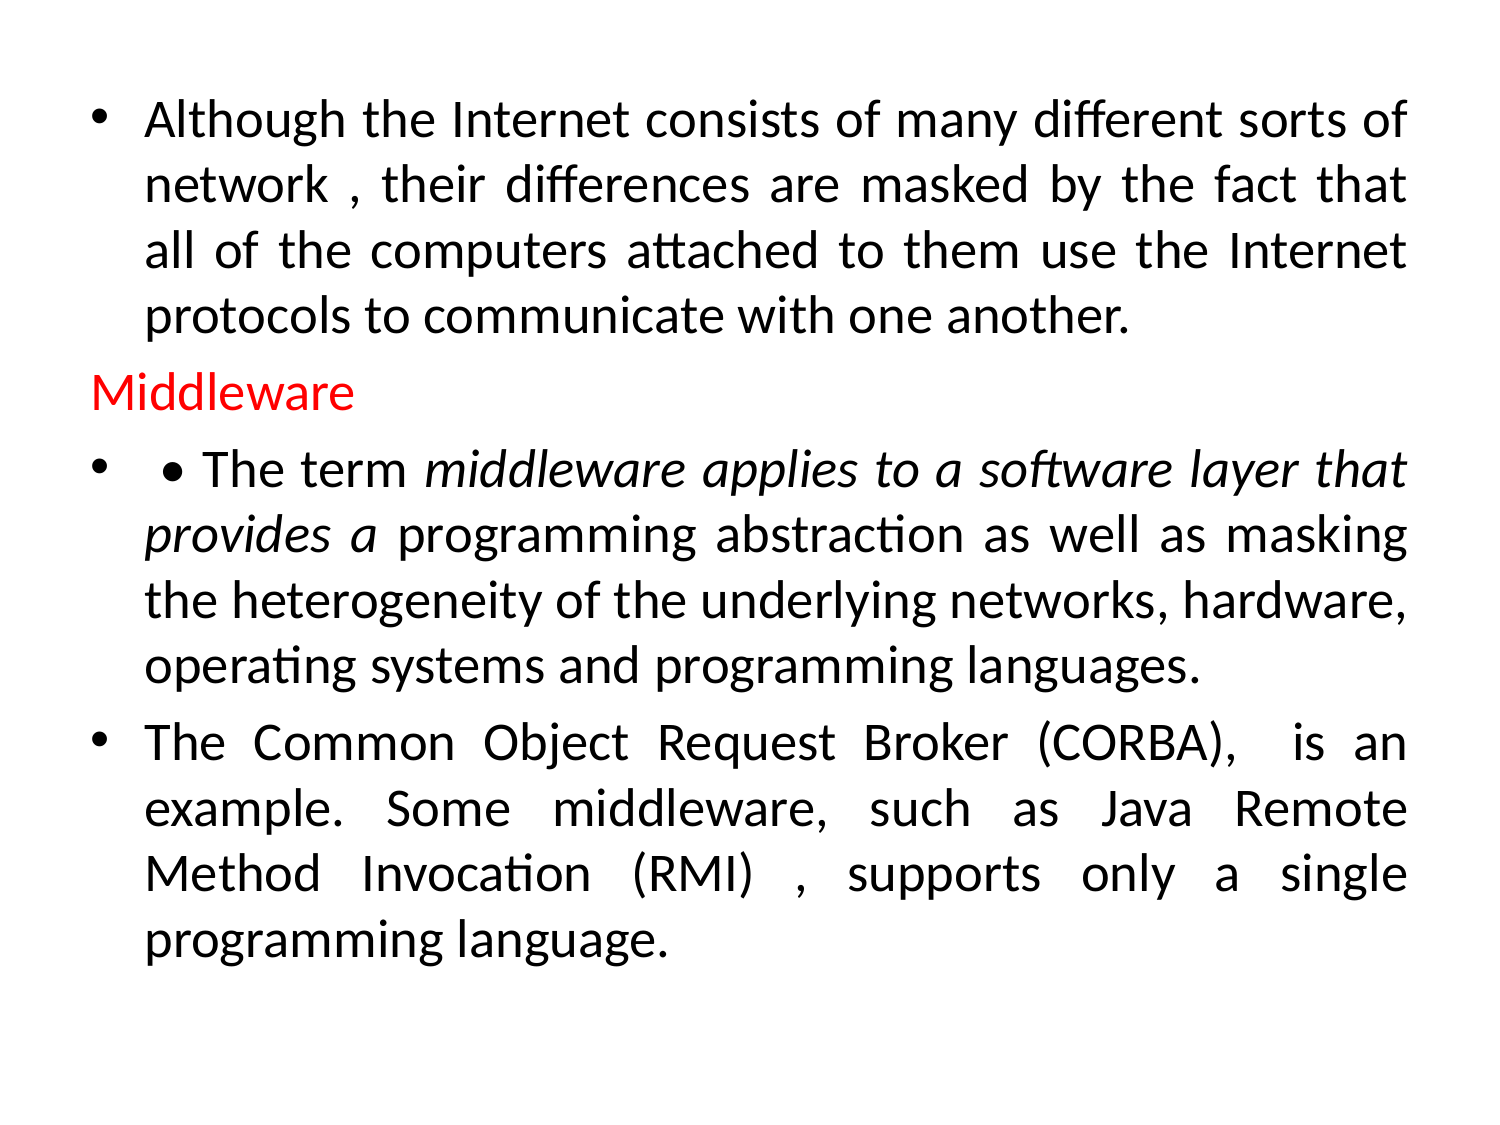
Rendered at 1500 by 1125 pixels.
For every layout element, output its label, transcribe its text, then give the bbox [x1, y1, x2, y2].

list Although the Internet consists of many different sorts of network , their differences are masked by the fact that all of the computers attached to them use the Internet protocols to communicate with one another. Middleware • The term middleware applies to a software layer that provides a programming abstraction as well as masking the heterogeneity of the underlying networks, hardware, operating systems and programming languages. The Common Object Request Broker (CORBA), is an example. Some middleware, such as Java Remote Method Invocation (RMI) , supports only a single programming language. [75, 75, 1425, 1005]
